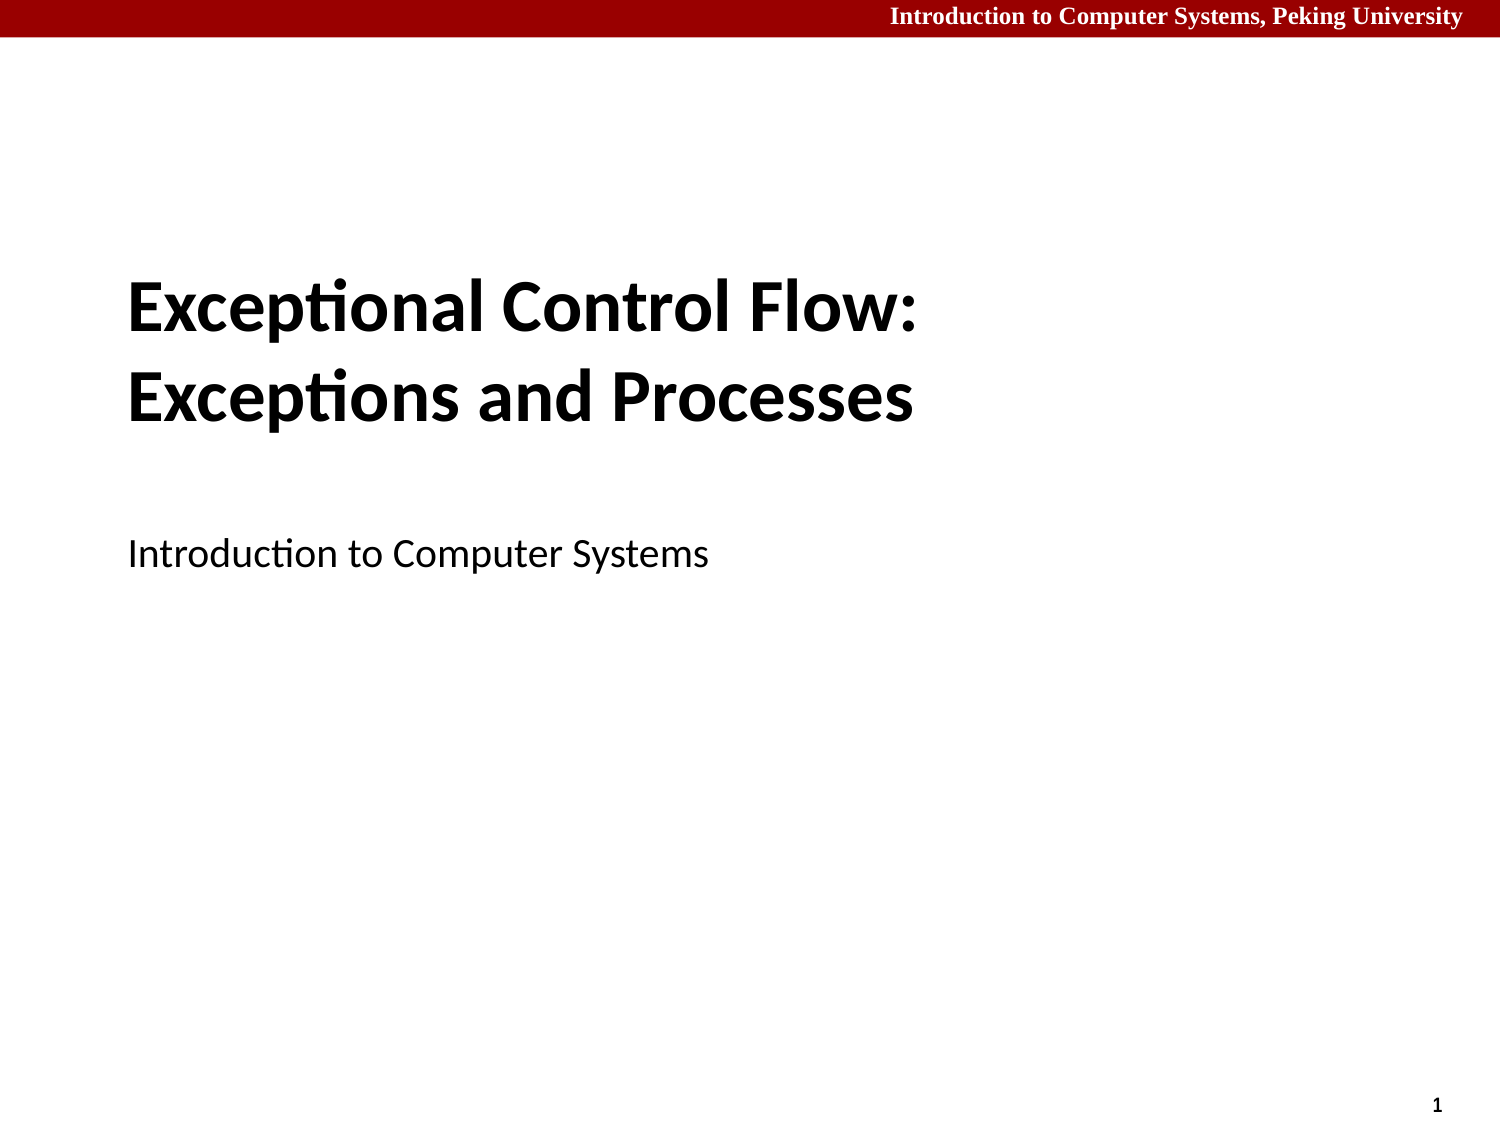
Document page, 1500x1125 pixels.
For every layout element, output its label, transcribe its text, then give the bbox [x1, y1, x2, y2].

title Exceptional Control Flow: Exceptions and Processes Introduction to Computer Systems [112, 237, 1388, 596]
